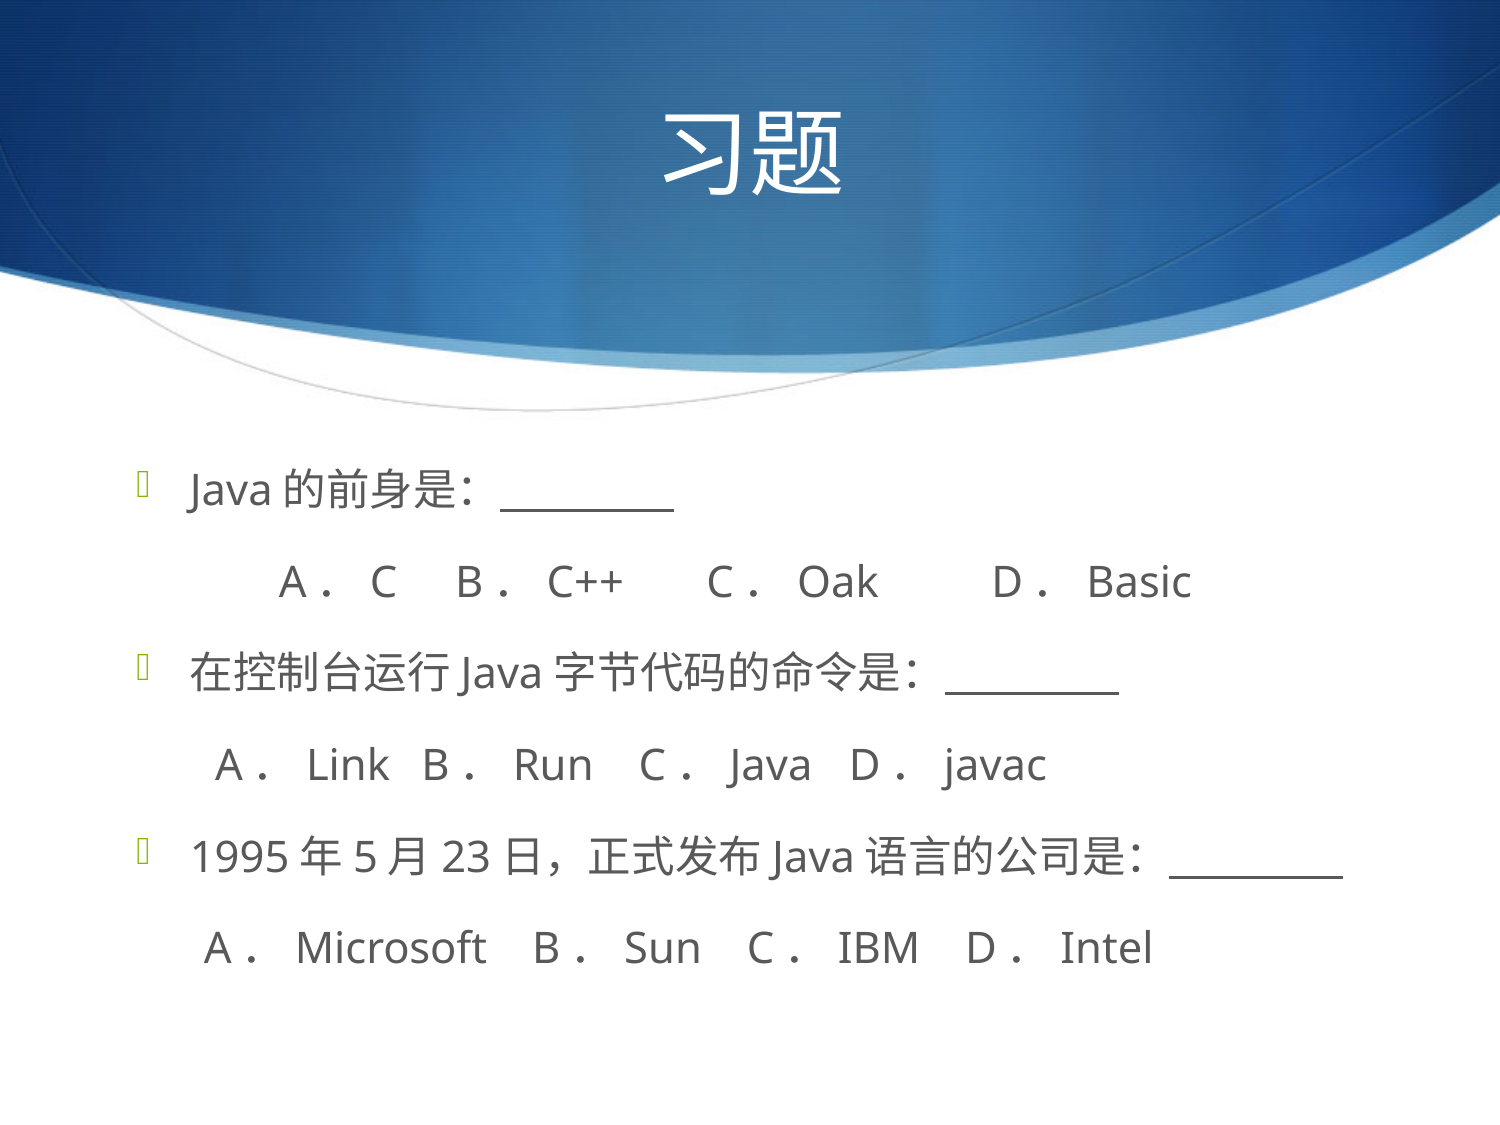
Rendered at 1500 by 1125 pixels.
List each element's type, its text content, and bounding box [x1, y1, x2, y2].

list Java的前身是： A．C B．C++ C．Oak D．Basic 在控制台运行Java字节代码的命令是： A．Link B．Run C．Java D．javac 1995年5月23日，正式发布Java语言的公司是： A．Microsoft B．Sun C．IBM D．Intel [121, 454, 1379, 991]
title 习题 [75, 56, 1425, 245]
picture [0, 0, 1500, 1125]
